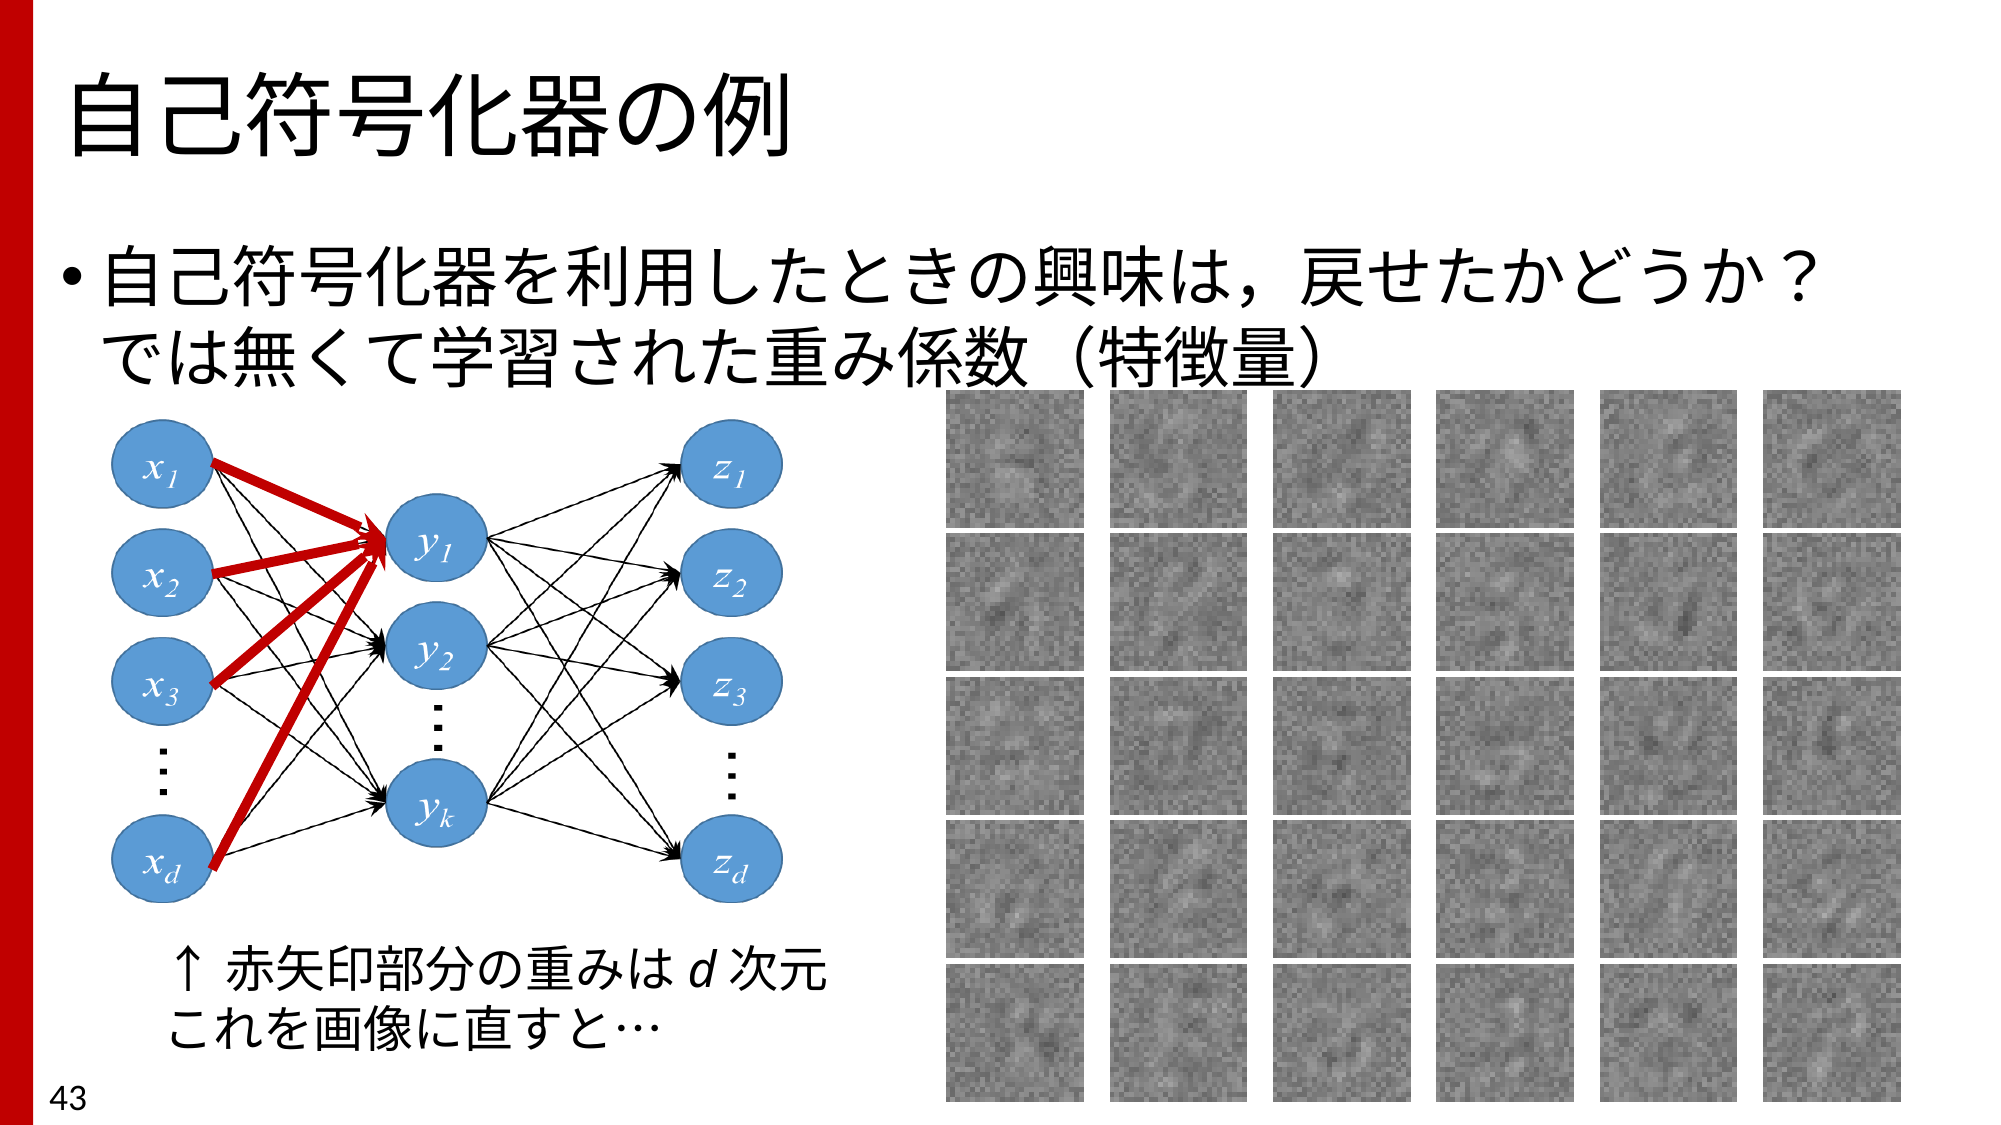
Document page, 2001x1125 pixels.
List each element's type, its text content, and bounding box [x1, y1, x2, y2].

picture [71, 419, 788, 907]
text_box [946, 390, 1901, 1102]
title 自己符号化器の例 [45, 59, 1967, 181]
text_box ↑赤矢印部分の重みはd次元 これを画像に直すと… [148, 930, 844, 1065]
slide_number 43 [34, 1065, 485, 1125]
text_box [211, 462, 386, 870]
list 自己符号化器を利用したときの興味は，戻せたかどうか？では無くて学習された重み係数（特徴量） [45, 227, 1903, 543]
